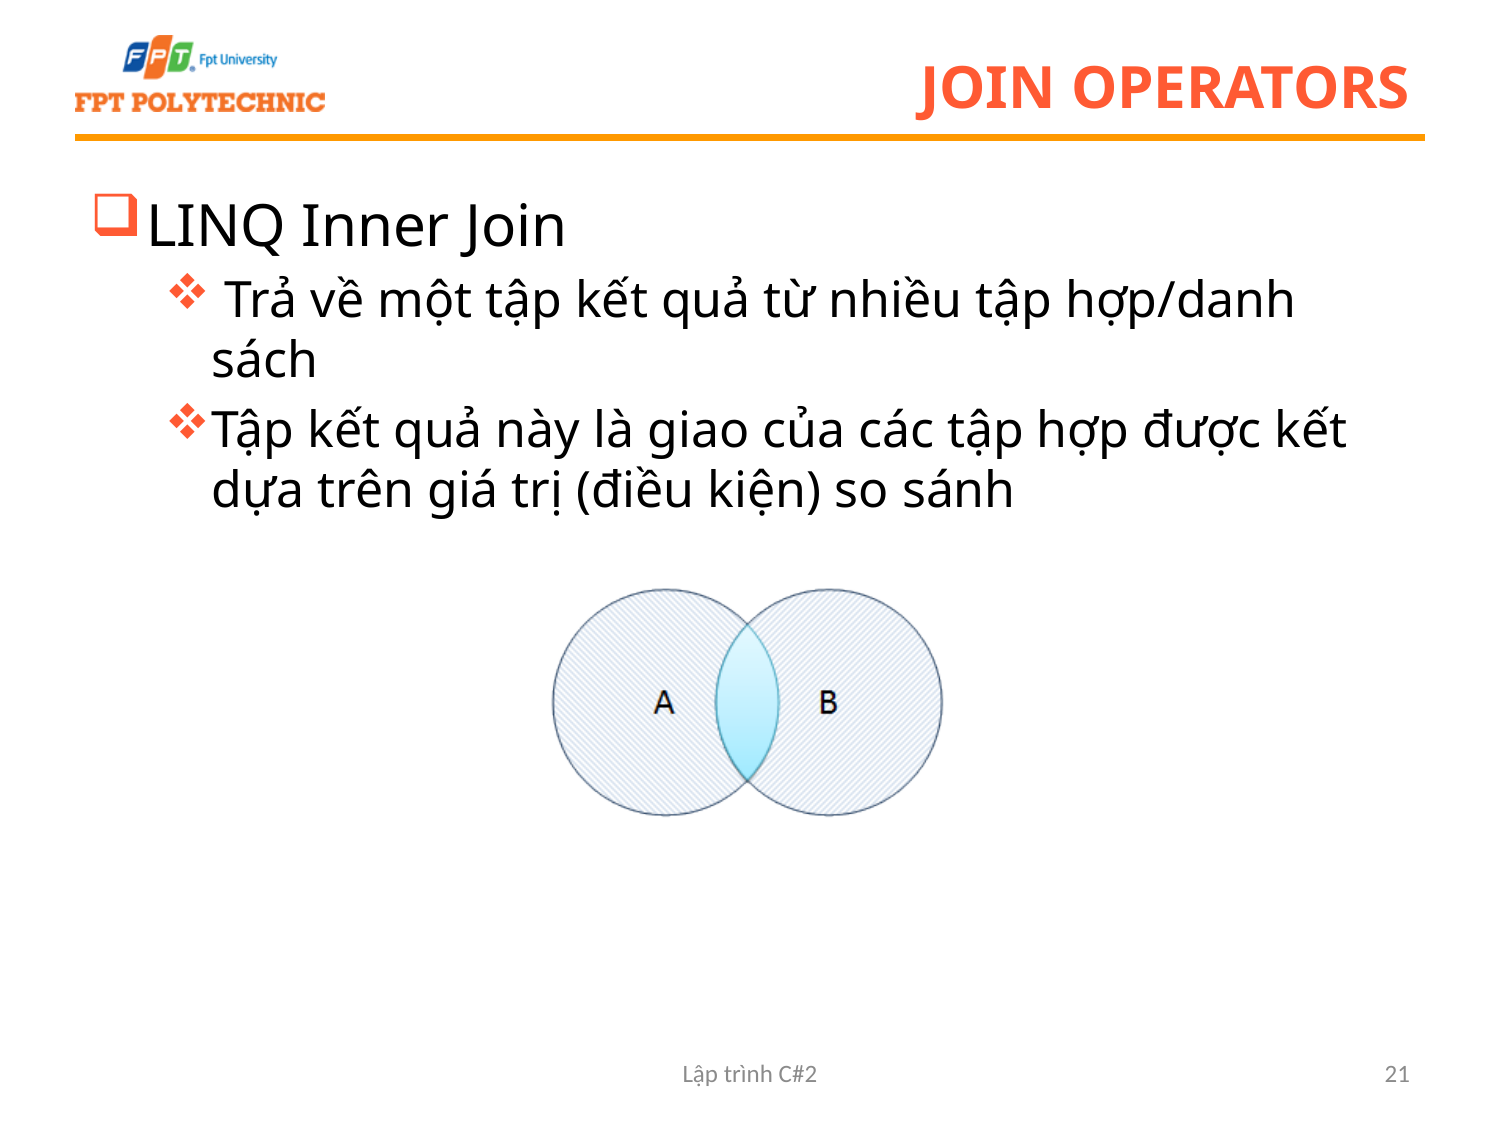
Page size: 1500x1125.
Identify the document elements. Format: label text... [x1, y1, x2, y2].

footer Lập trình C#2 [512, 1043, 988, 1103]
slide_number 21 [1074, 1043, 1425, 1103]
title Join Operators [337, 45, 1425, 125]
list LINQ Inner Join Trả về một tập kết quả từ nhiều tập hợp/danh sách Tập kết quả này là giao của các tập hợp được kết dựa trên giá trị (điều kiện) so sánh [75, 180, 1425, 1043]
picture [75, 35, 325, 112]
picture [528, 562, 972, 838]
